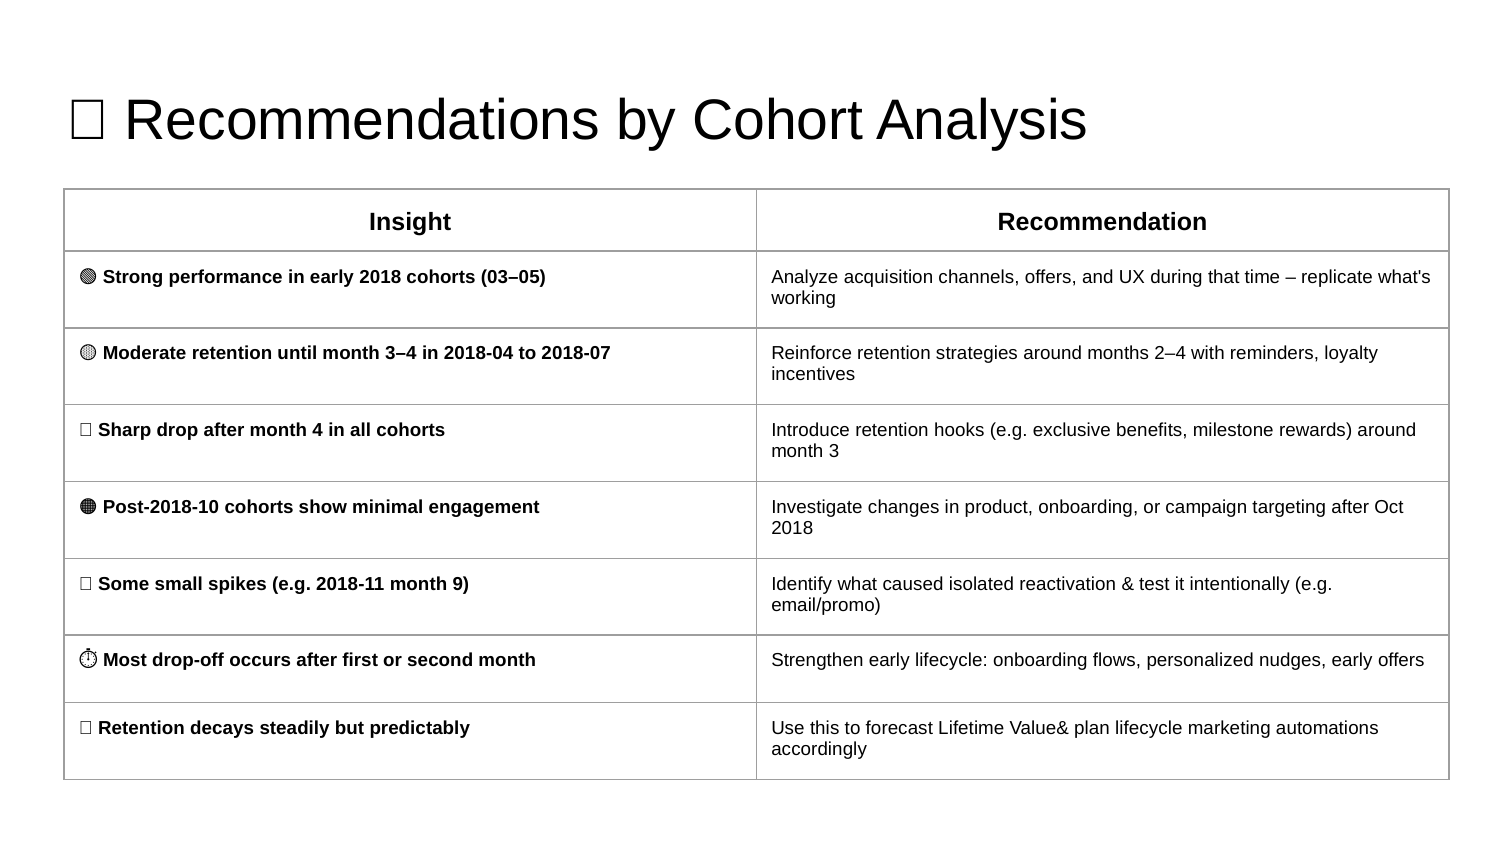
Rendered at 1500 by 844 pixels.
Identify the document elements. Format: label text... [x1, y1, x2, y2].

table_header Insight [65, 190, 756, 250]
title ✅ Recommendations by Cohort Analysis [51, 72, 1449, 167]
table_cell 🟡 Moderate retention until month 3–4 in 2018-04 to 2018-07 [65, 329, 756, 404]
table_cell Identify what caused isolated reactivation & test it intentionally (e.g. email/promo) [757, 559, 1448, 634]
table_cell 📅 Retention decays steadily but predictably [65, 703, 756, 779]
table_cell Reinforce retention strategies around months 2–4 with reminders, loyalty incentives [757, 329, 1448, 404]
table_cell ⏱️ Most drop-off occurs after first or second month [65, 636, 756, 702]
table_cell Strengthen early lifecycle: onboarding flows, personalized nudges, early offers [757, 636, 1448, 702]
table_cell 🟢 Strong performance in early 2018 cohorts (03–05) [65, 252, 756, 327]
table_cell Investigate changes in product, onboarding, or campaign targeting after Oct 2018 [757, 482, 1448, 558]
table_cell 🧪 Some small spikes (e.g. 2018-11 month 9) [65, 559, 756, 634]
table_cell 🟠 Post-2018-10 cohorts show minimal engagement [65, 482, 756, 558]
table_header Recommendation [757, 190, 1448, 250]
table_cell Introduce retention hooks (e.g. exclusive benefits, milestone rewards) around month 3 [757, 405, 1448, 481]
table_cell 🔴 Sharp drop after month 4 in all cohorts [65, 405, 756, 481]
table_cell Use this to forecast Lifetime Value& plan lifecycle marketing automations accordingly [757, 703, 1448, 779]
table_cell Analyze acquisition channels, offers, and UX during that time – replicate what's working [757, 252, 1448, 327]
